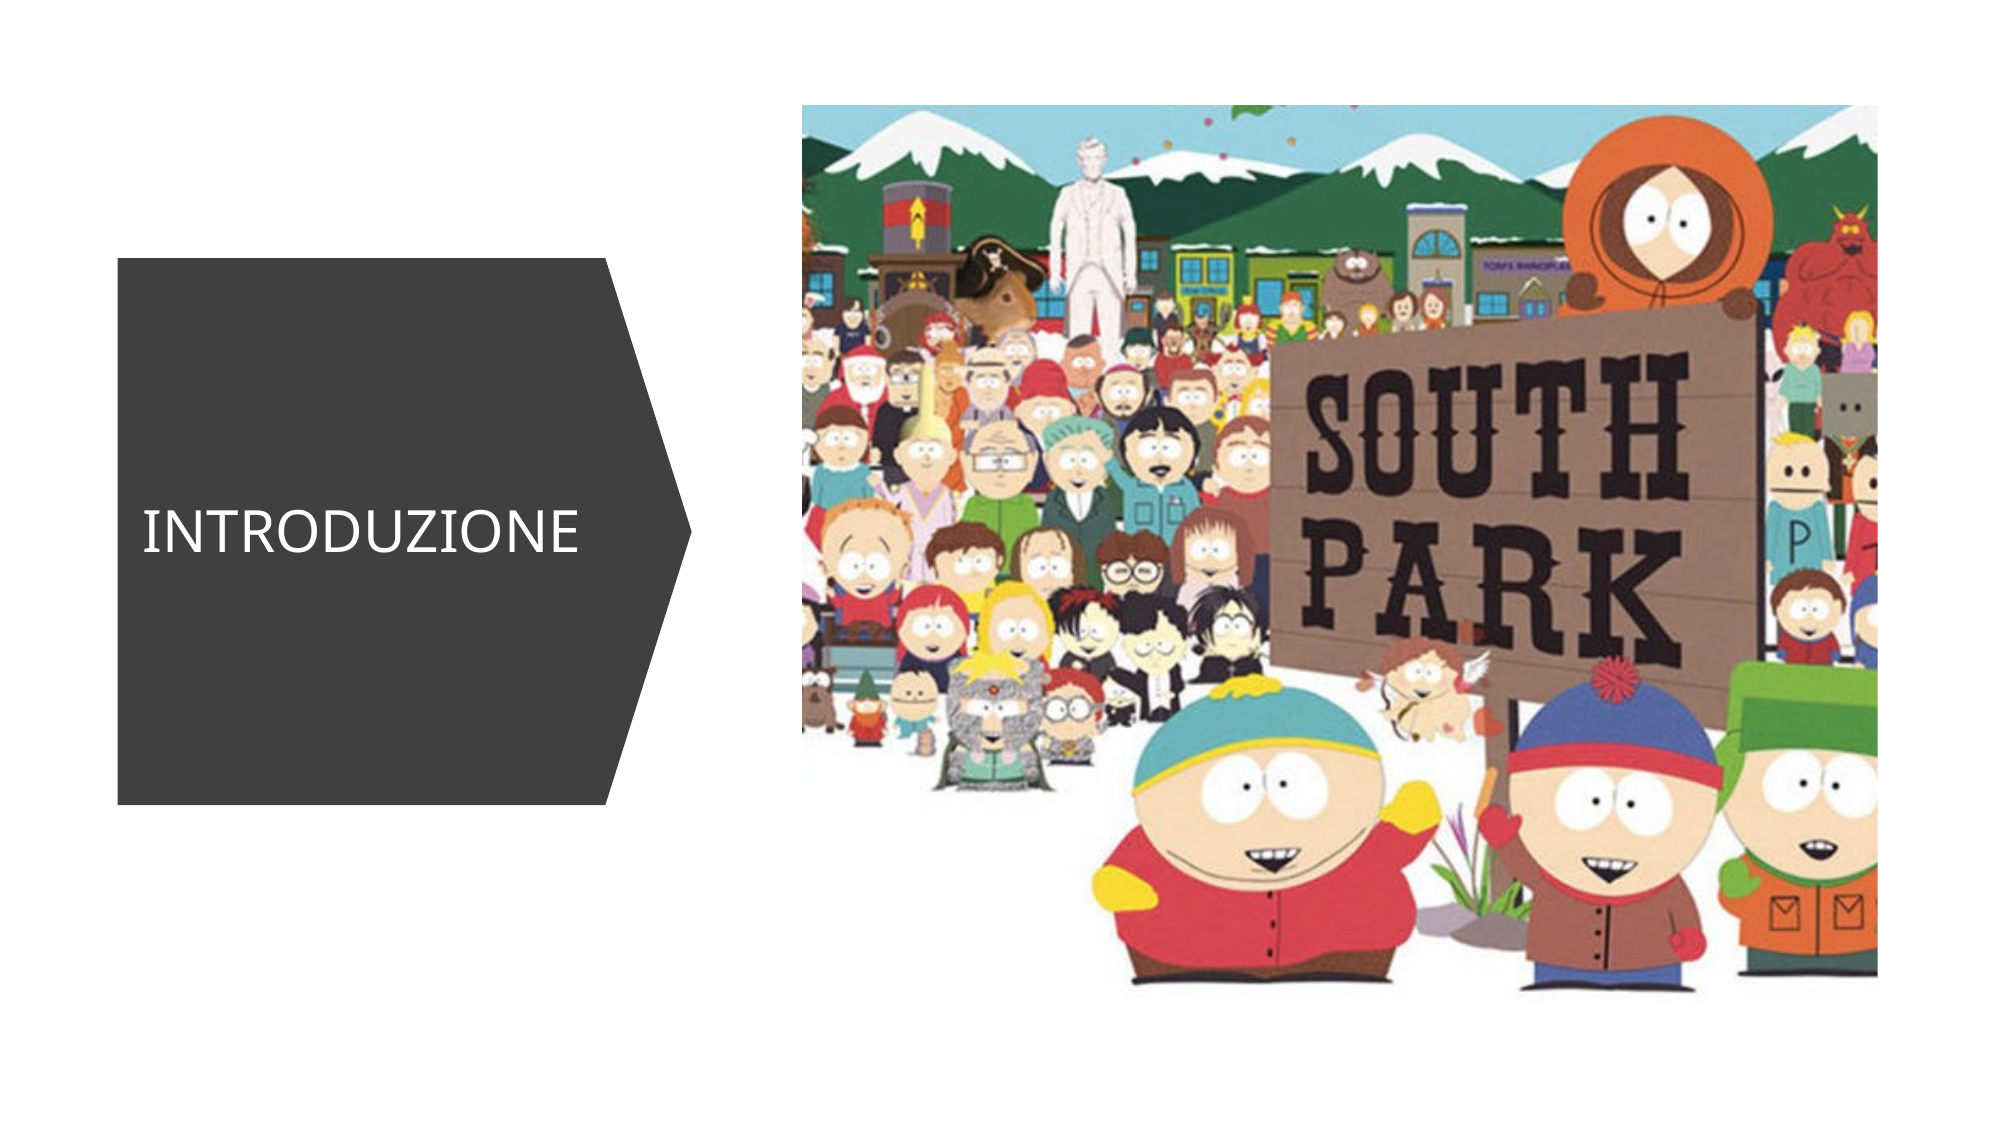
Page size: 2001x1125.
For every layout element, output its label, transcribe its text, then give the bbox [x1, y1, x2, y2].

text_box INTRODUZIONE [100, 322, 624, 741]
picture [802, 105, 1878, 1020]
text_box [116, 257, 693, 807]
